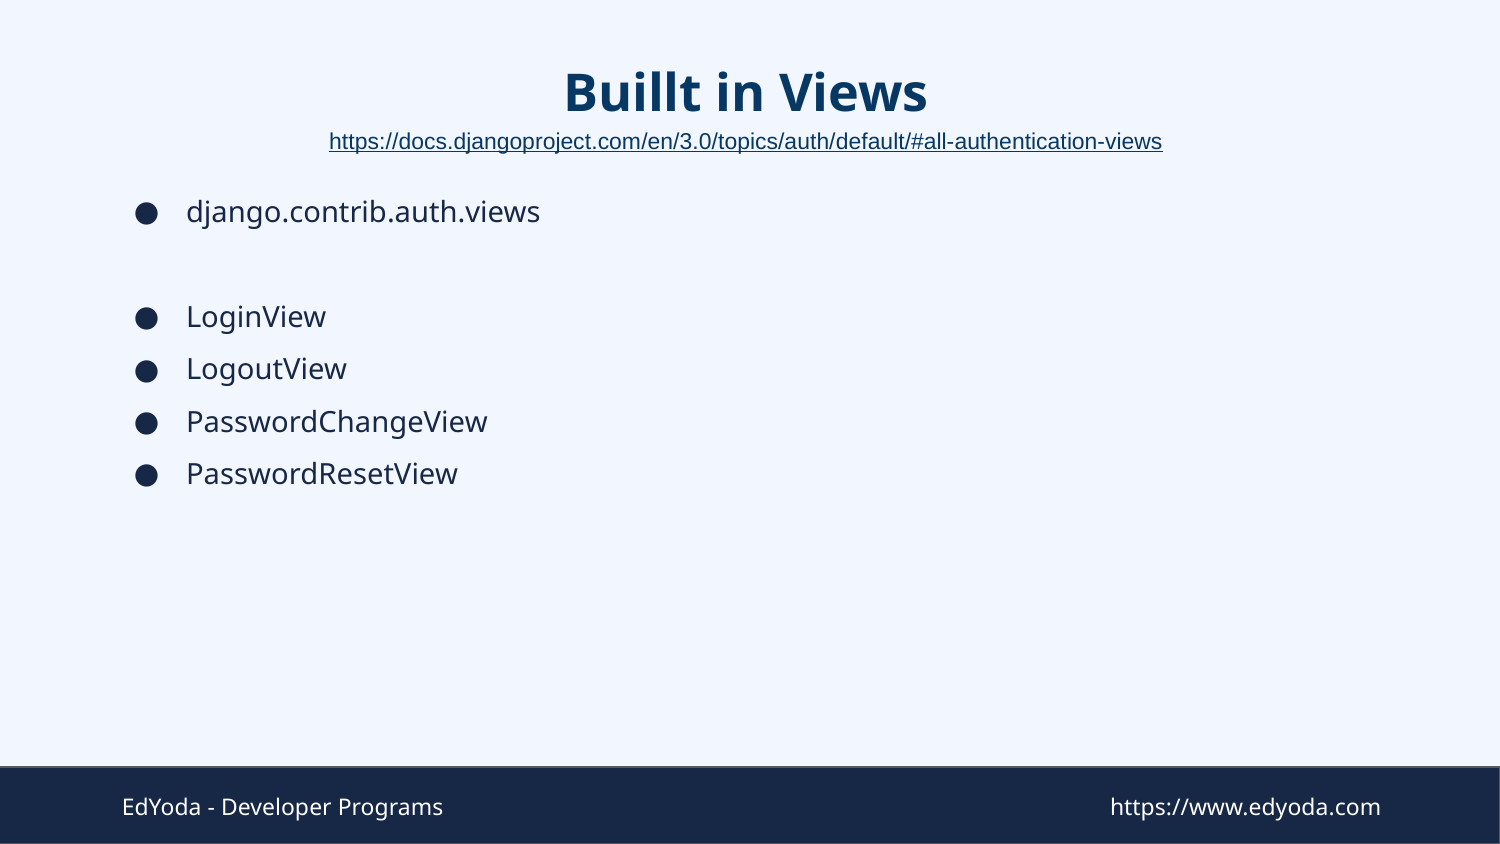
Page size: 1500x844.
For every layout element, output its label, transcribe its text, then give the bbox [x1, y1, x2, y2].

title Buillt in Views https://docs.djangoproject.com/en/3.0/topics/auth/default/#all-authentication-views [29, 35, 1462, 148]
text_box django.contrib.auth.views LoginView LogoutView PasswordChangeView PasswordResetView [96, 125, 1396, 761]
text_box [0, 767, 1500, 844]
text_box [106, 776, 1398, 834]
